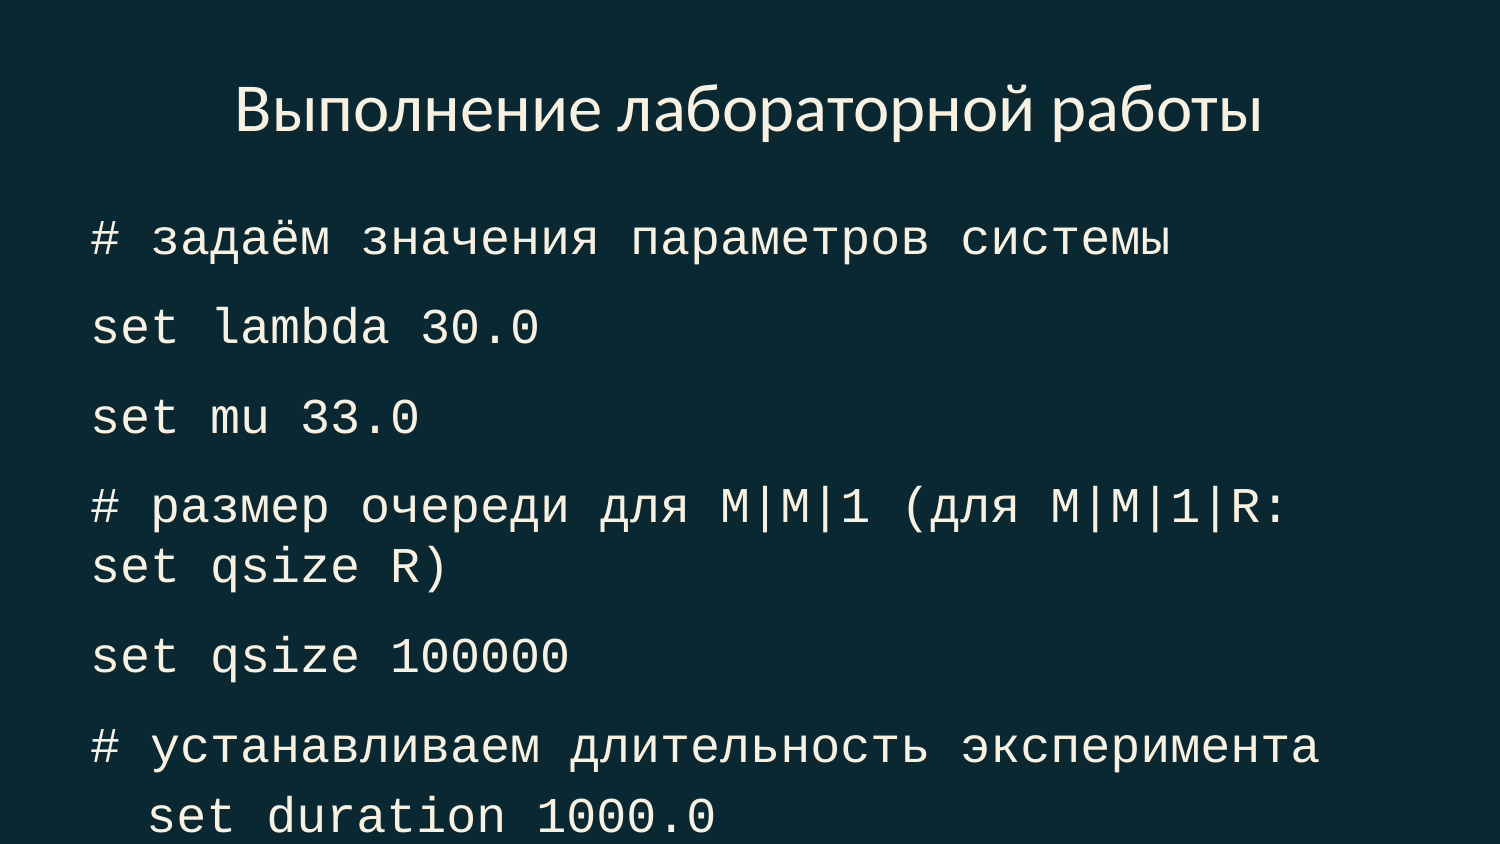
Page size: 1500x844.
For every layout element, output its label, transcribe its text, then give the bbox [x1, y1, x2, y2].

title Выполнение лабораторной работы [75, 33, 1425, 175]
list # задаём значения параметров системы set lambda 30.0 set mu 33.0 # размер очереди для M|M|1 (для M|M|1|R: set qsize R) set qsize 100000 # устанавливаем длительность эксперимента set duration 1000.0 [75, 196, 1425, 754]
